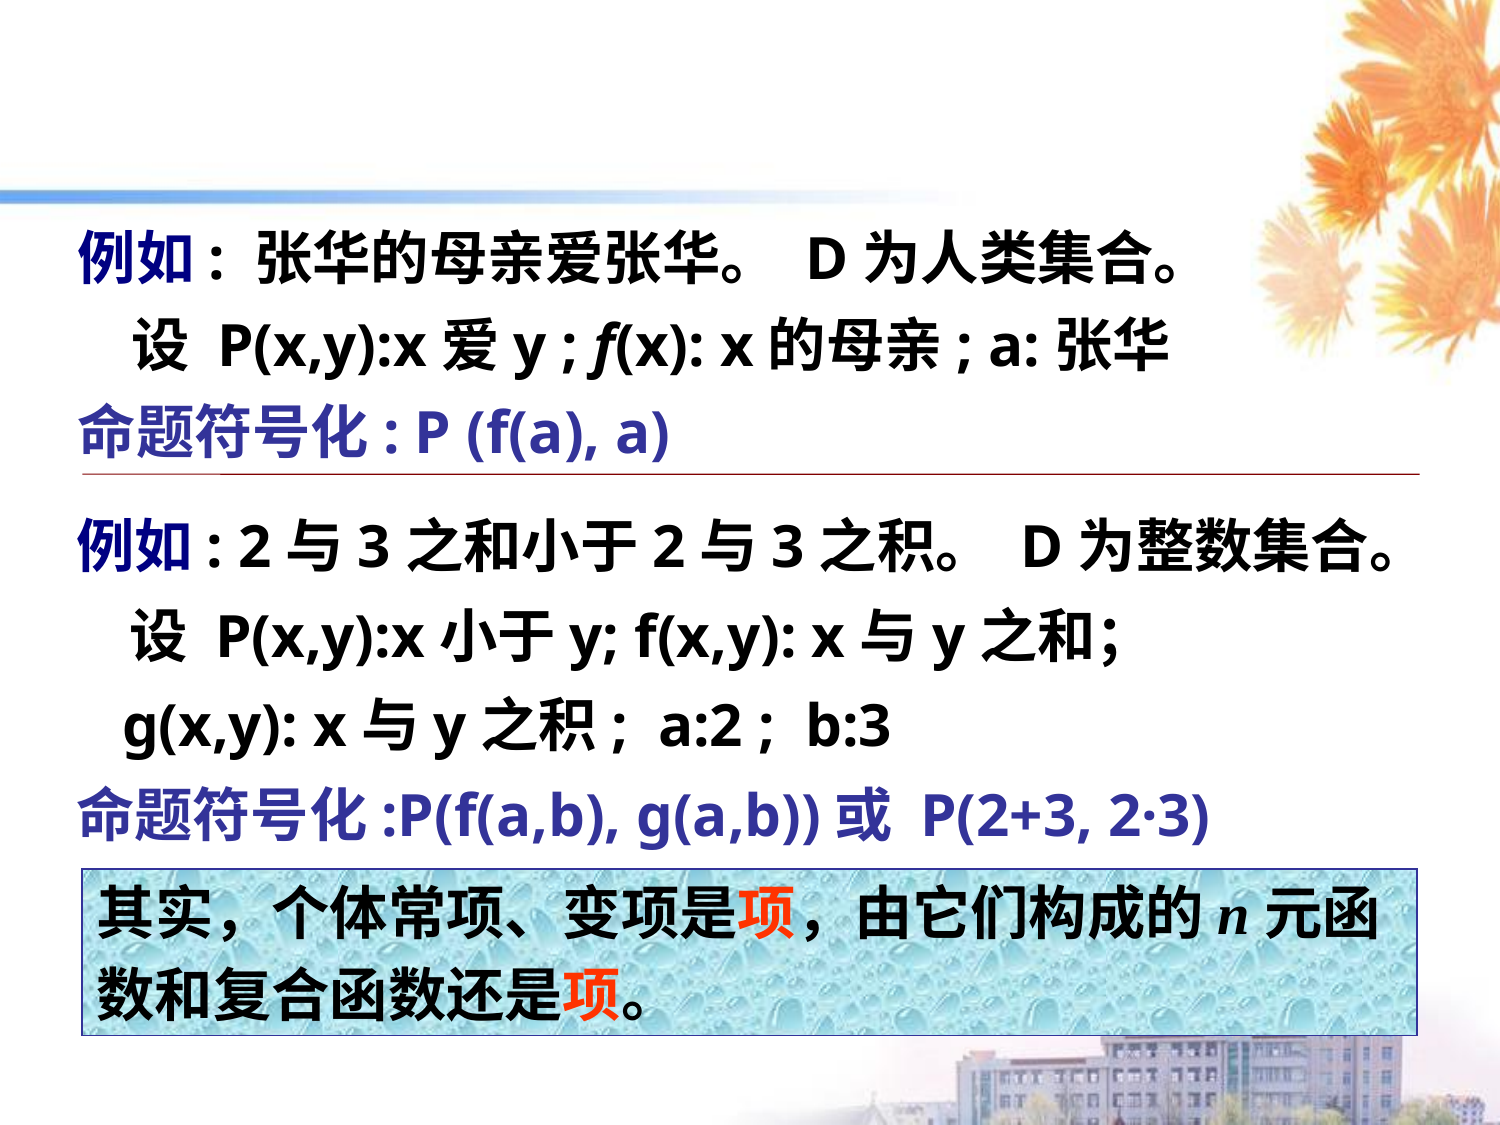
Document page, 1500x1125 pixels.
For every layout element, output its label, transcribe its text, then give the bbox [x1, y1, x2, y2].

text_box 例如: 2与3之和小于2与3之积。 D为整数集合。 设 P(x,y):x小于y; f(x,y): x与y之和； g(x,y): x与y之积; a:2 ; b:3 命题符号化:P(f(a,b), g(a,b))或 P(2+3, 2·3) [61, 487, 1444, 856]
text_box 例如: 张华的母亲爱张华。 D为人类集合。 设 P(x,y):x爱y ; f(x): x的母亲; a:张华 命题符号化: P (f(a), a) [63, 199, 1446, 473]
text_box 其实，个体常项、变项是项，由它们构成的n元函 数和复合函数还是项。 [82, 869, 1417, 1036]
picture [0, 0, 1500, 1125]
